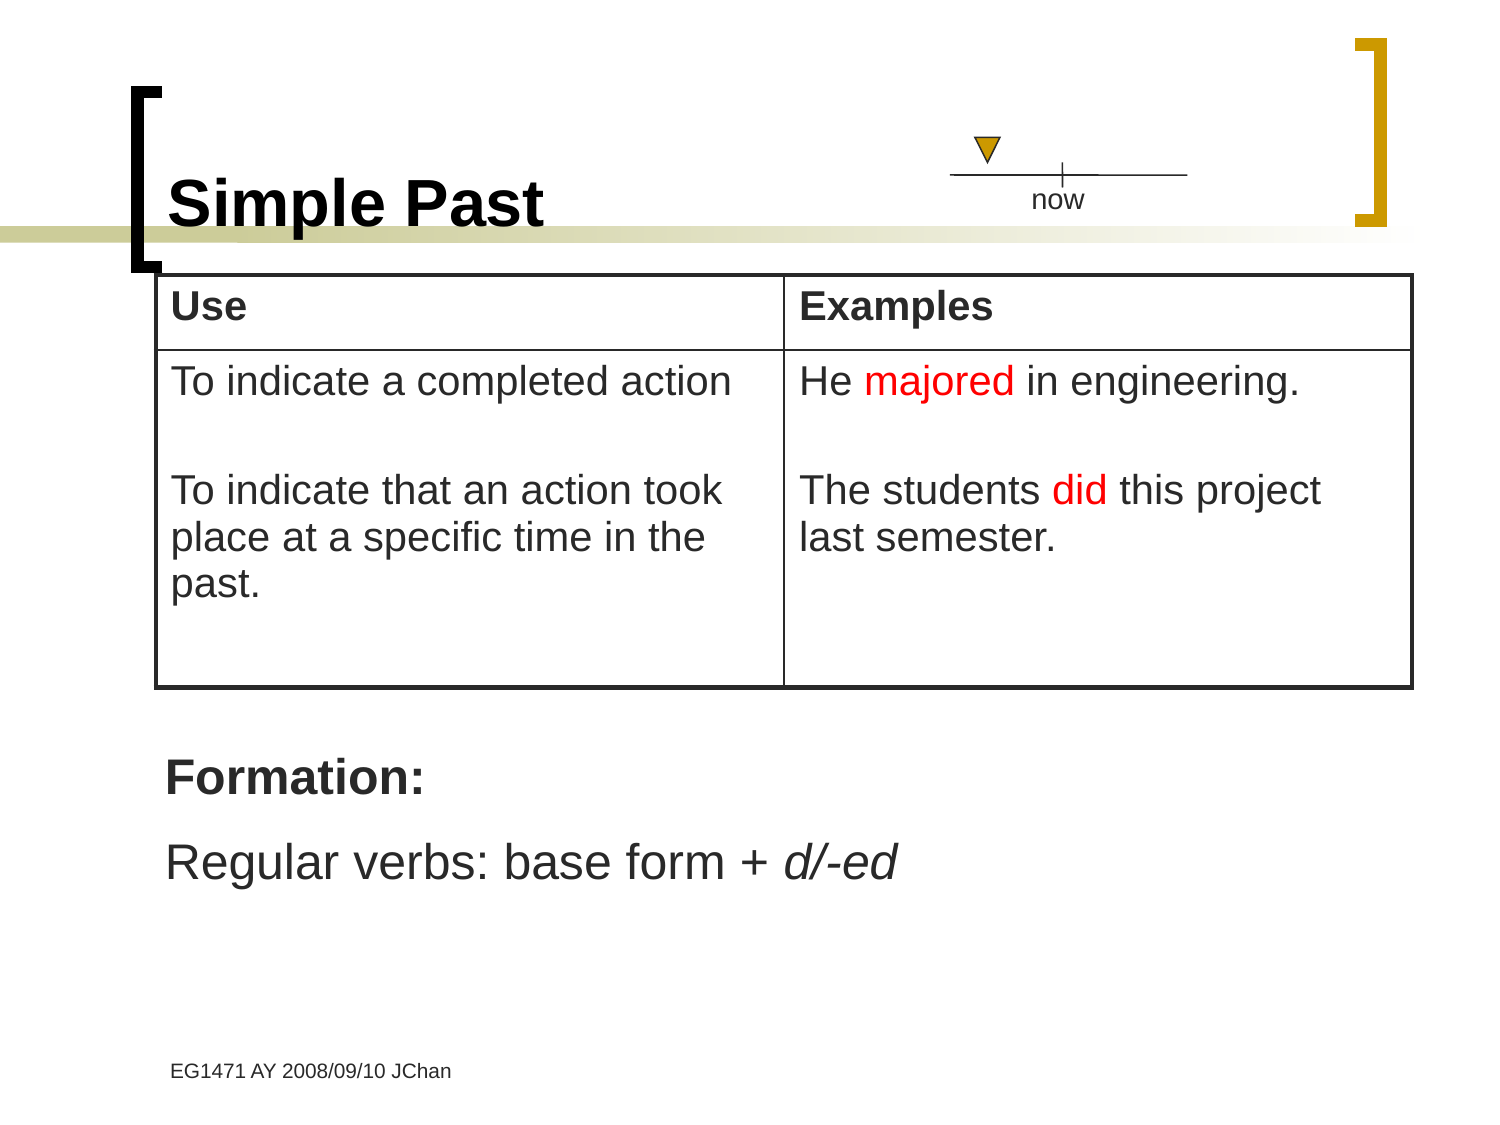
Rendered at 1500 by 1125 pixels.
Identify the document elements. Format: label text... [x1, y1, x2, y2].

title Simple Past [152, 15, 1328, 248]
text_box now [1016, 173, 1100, 223]
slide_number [154, 1024, 501, 1101]
table_cell To indicate a completed action To indicate that an action took place at a specific time in the past. [158, 351, 783, 685]
table_header Examples [785, 277, 1410, 349]
text_box [974, 137, 1000, 163]
table_cell He majored in engineering. The students did this project last semester. [785, 351, 1410, 685]
text_box Formation: Regular verbs: base form + d/-ed [149, 737, 1413, 898]
table_header Use [158, 277, 783, 349]
